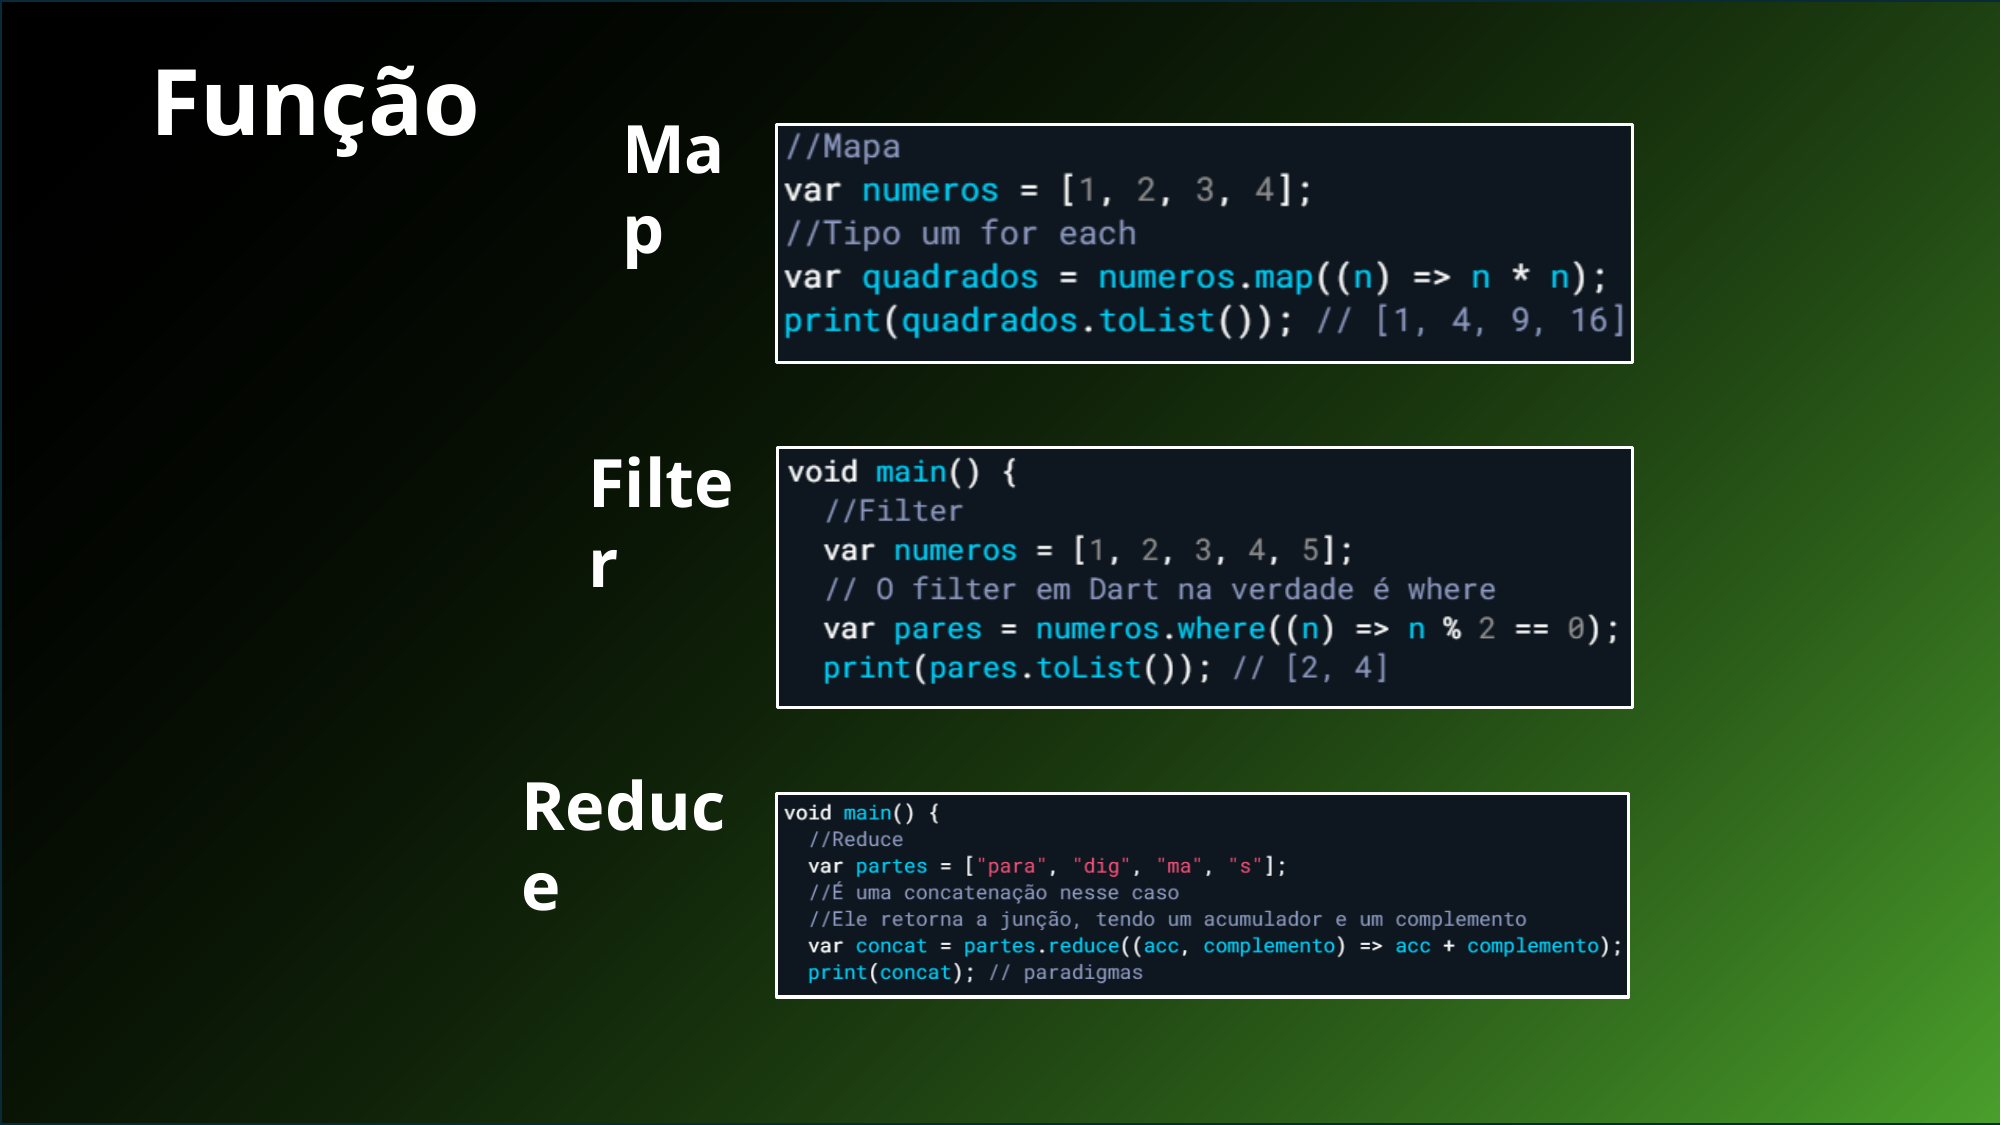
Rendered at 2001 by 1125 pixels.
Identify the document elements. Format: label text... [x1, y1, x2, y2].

picture [777, 125, 1632, 362]
text_box Map [607, 99, 770, 275]
text_box Filter [573, 433, 770, 609]
text_box [0, 0, 2000, 1125]
text_box Reduce [507, 756, 770, 931]
picture [778, 448, 1632, 707]
text_box Função [135, 36, 529, 162]
picture [777, 794, 1628, 996]
